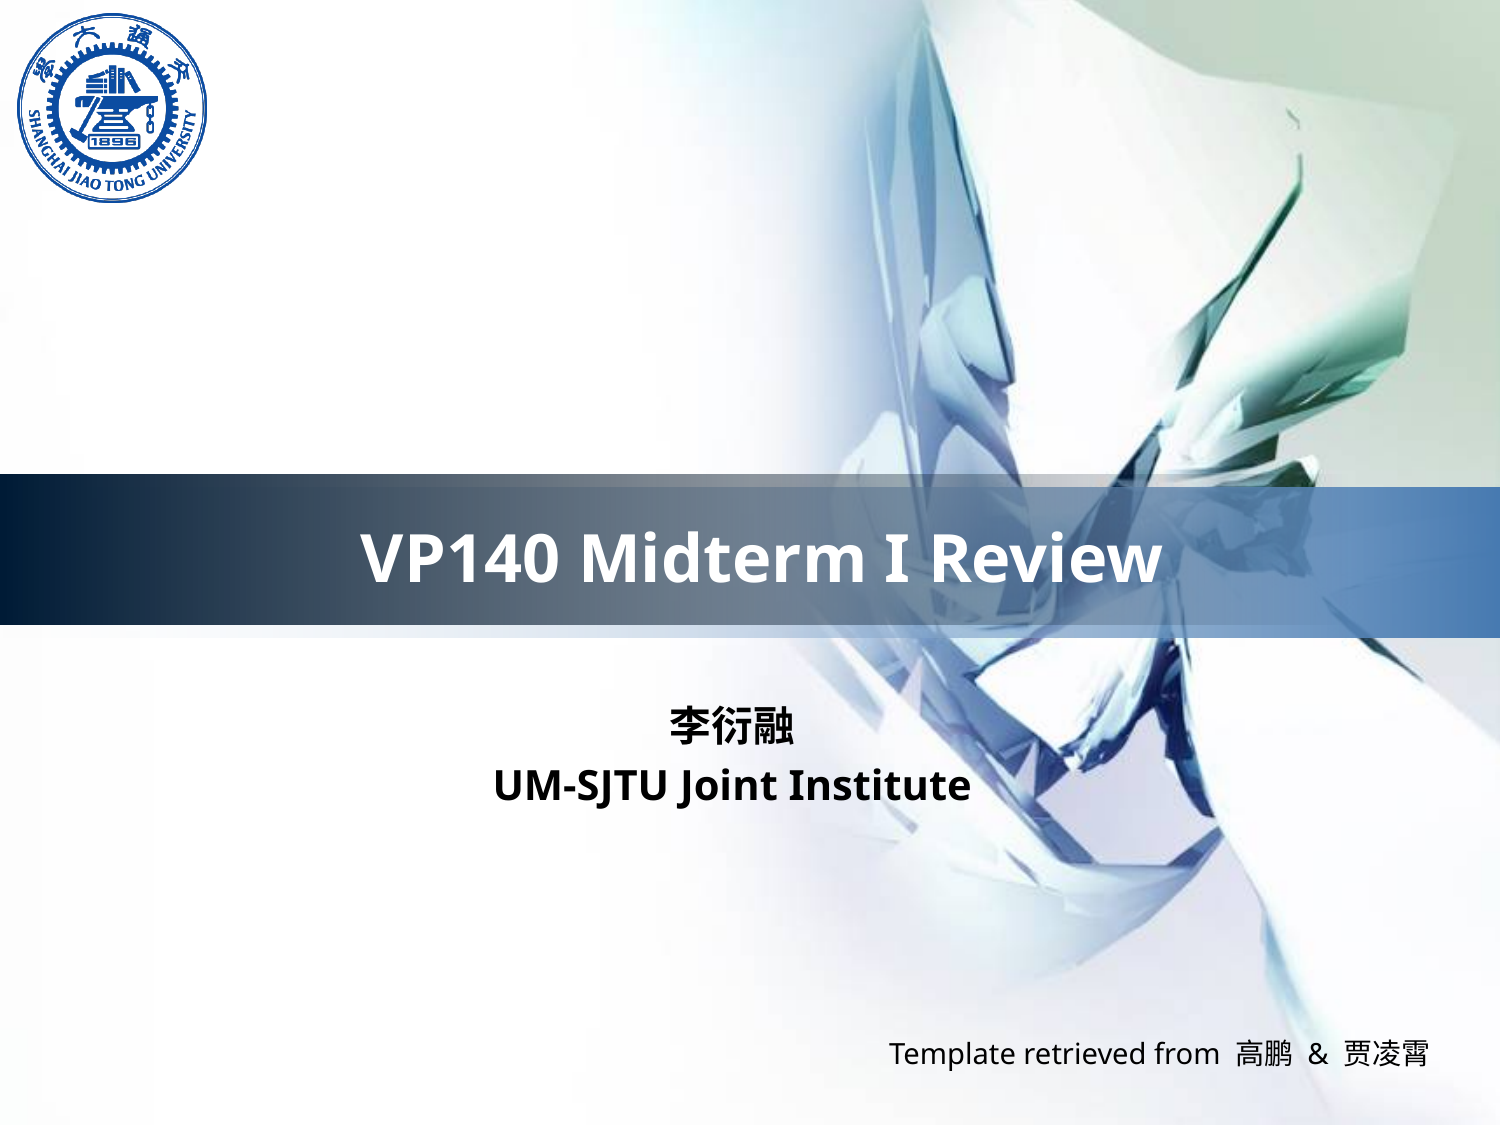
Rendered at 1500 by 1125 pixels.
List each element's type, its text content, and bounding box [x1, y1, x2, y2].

picture [0, 0, 1500, 487]
picture [0, 625, 1500, 1125]
subtitle 李衍融 UM-SJTU Joint Institute [300, 692, 1164, 882]
text_box Template retrieved from 高鹏 & 贾凌霄 [868, 1027, 1453, 1087]
title VP140 Midterm I Review [112, 499, 1413, 613]
